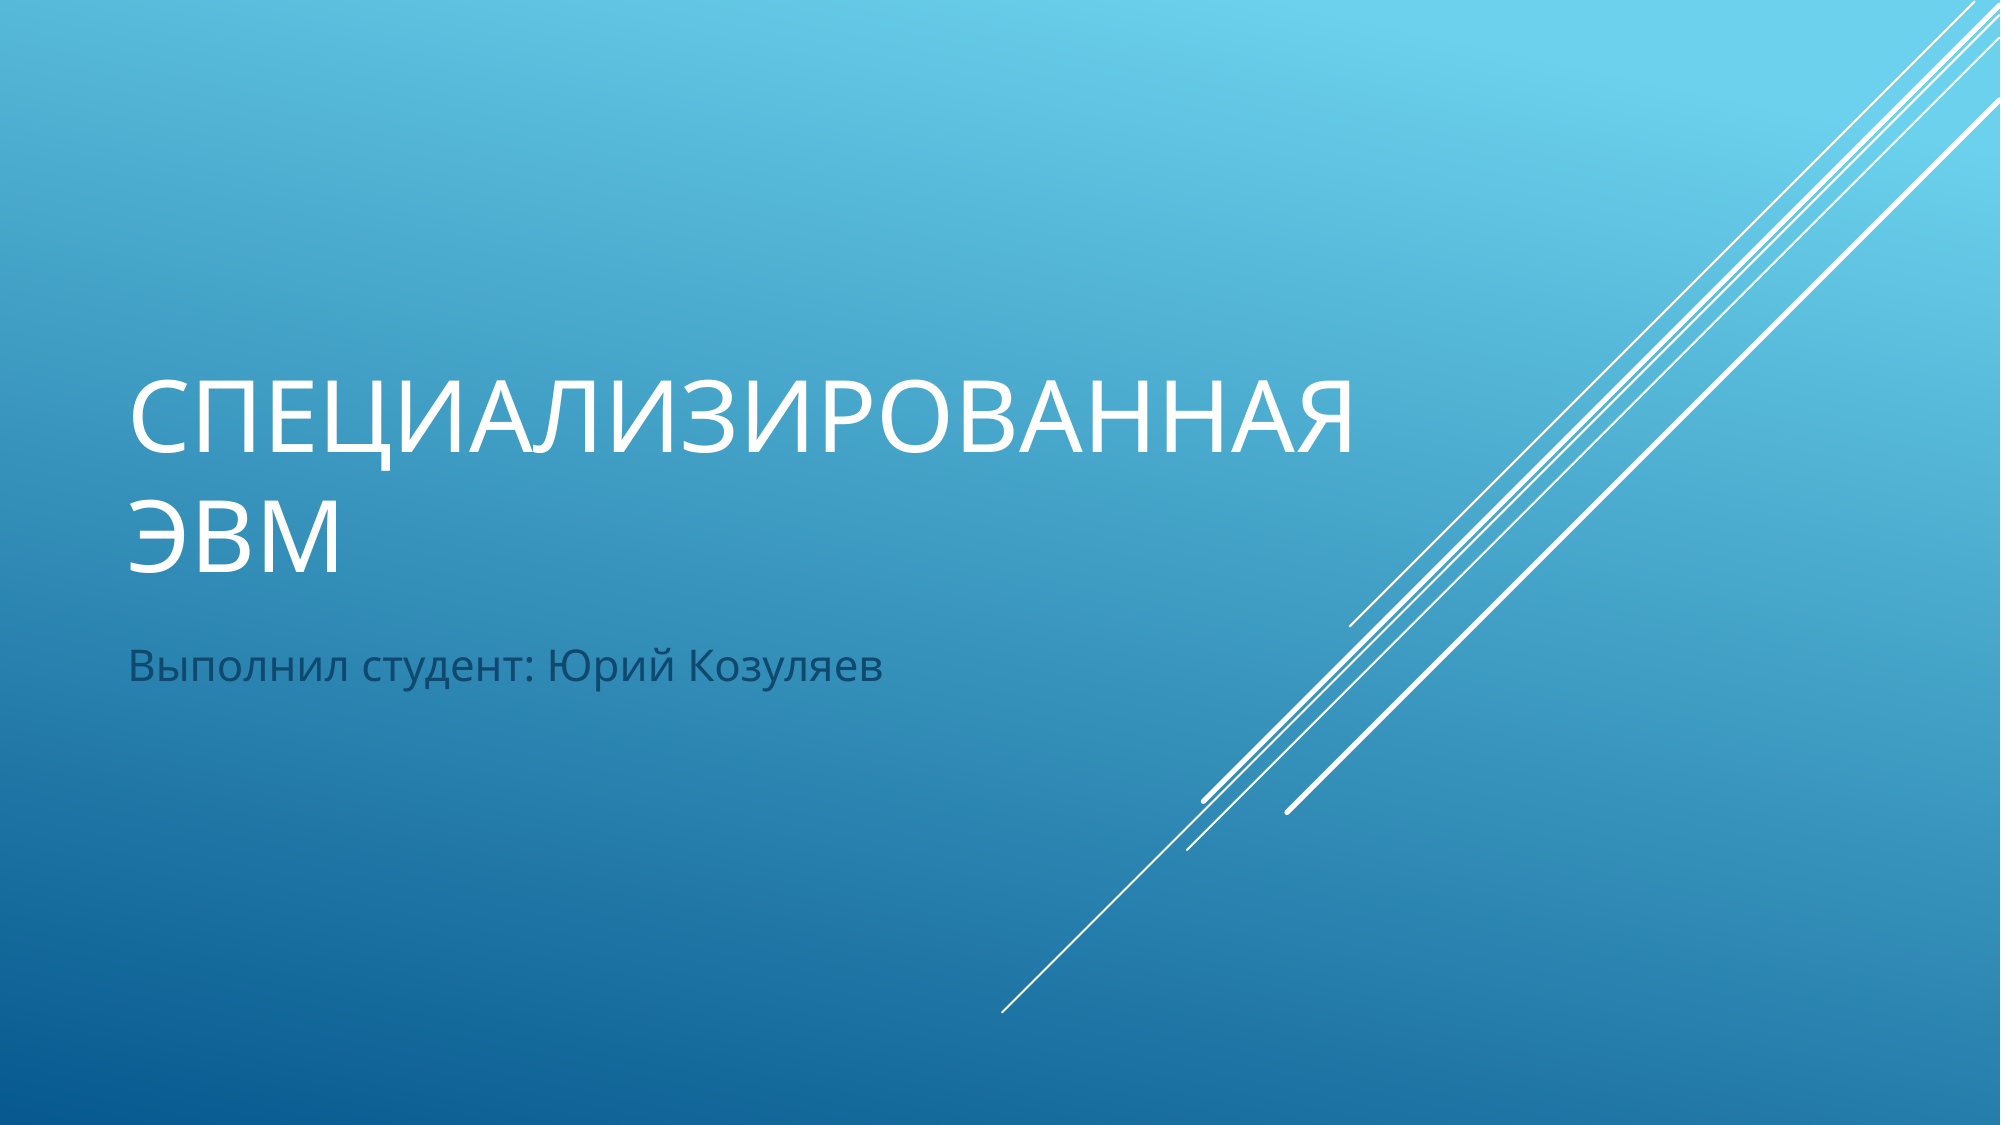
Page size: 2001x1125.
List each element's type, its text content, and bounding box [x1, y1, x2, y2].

title Специализированная ЭВМ [112, 112, 1425, 600]
subtitle Выполнил студент: Юрий Козуляев [112, 630, 1163, 950]
